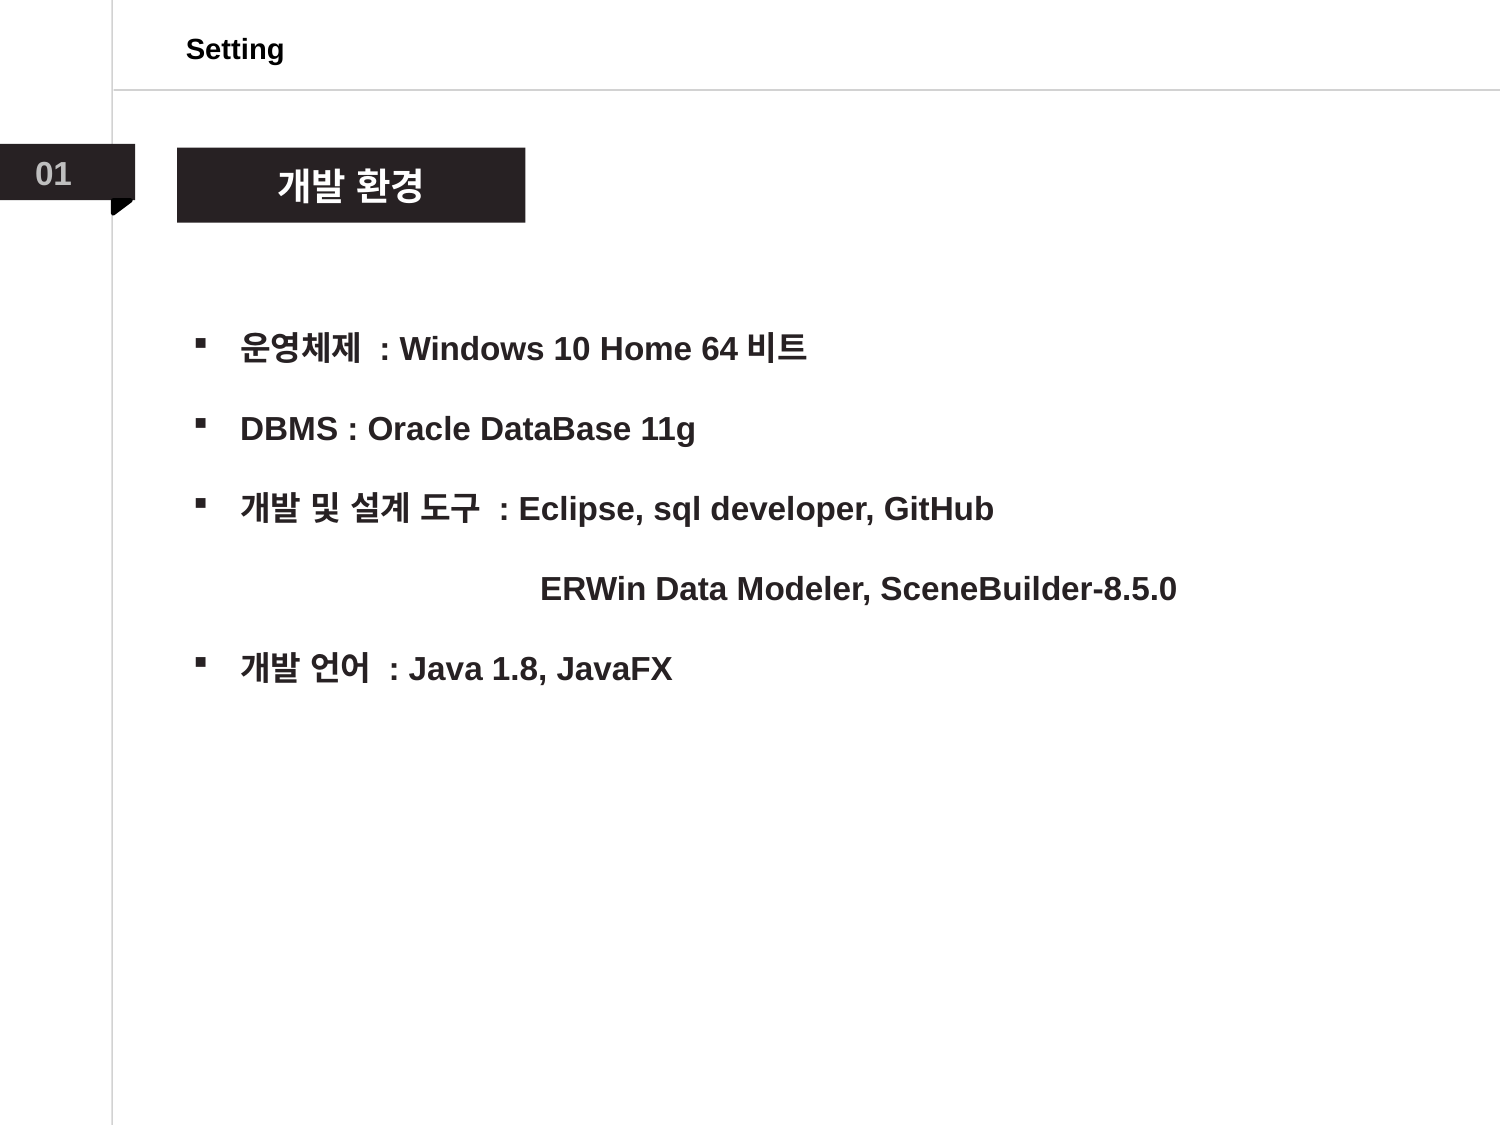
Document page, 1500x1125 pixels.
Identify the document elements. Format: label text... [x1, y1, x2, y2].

text_box 운영체제 : Windows 10 Home 64비트 DBMS : Oracle DataBase 11g 개발 및 설계 도구 : Eclipse, sql developer, GitHub ERWin Data Modeler, SceneBuilder-8.5.0 개발 언어 : Java 1.8, JavaFX [178, 280, 1348, 695]
text_box 개발 환경 [175, 145, 528, 225]
text_box [117, 142, 137, 202]
text_box [0, 142, 107, 202]
text_box 01 [20, 144, 107, 200]
text_box [117, 198, 133, 214]
text_box Setting [171, 22, 467, 73]
